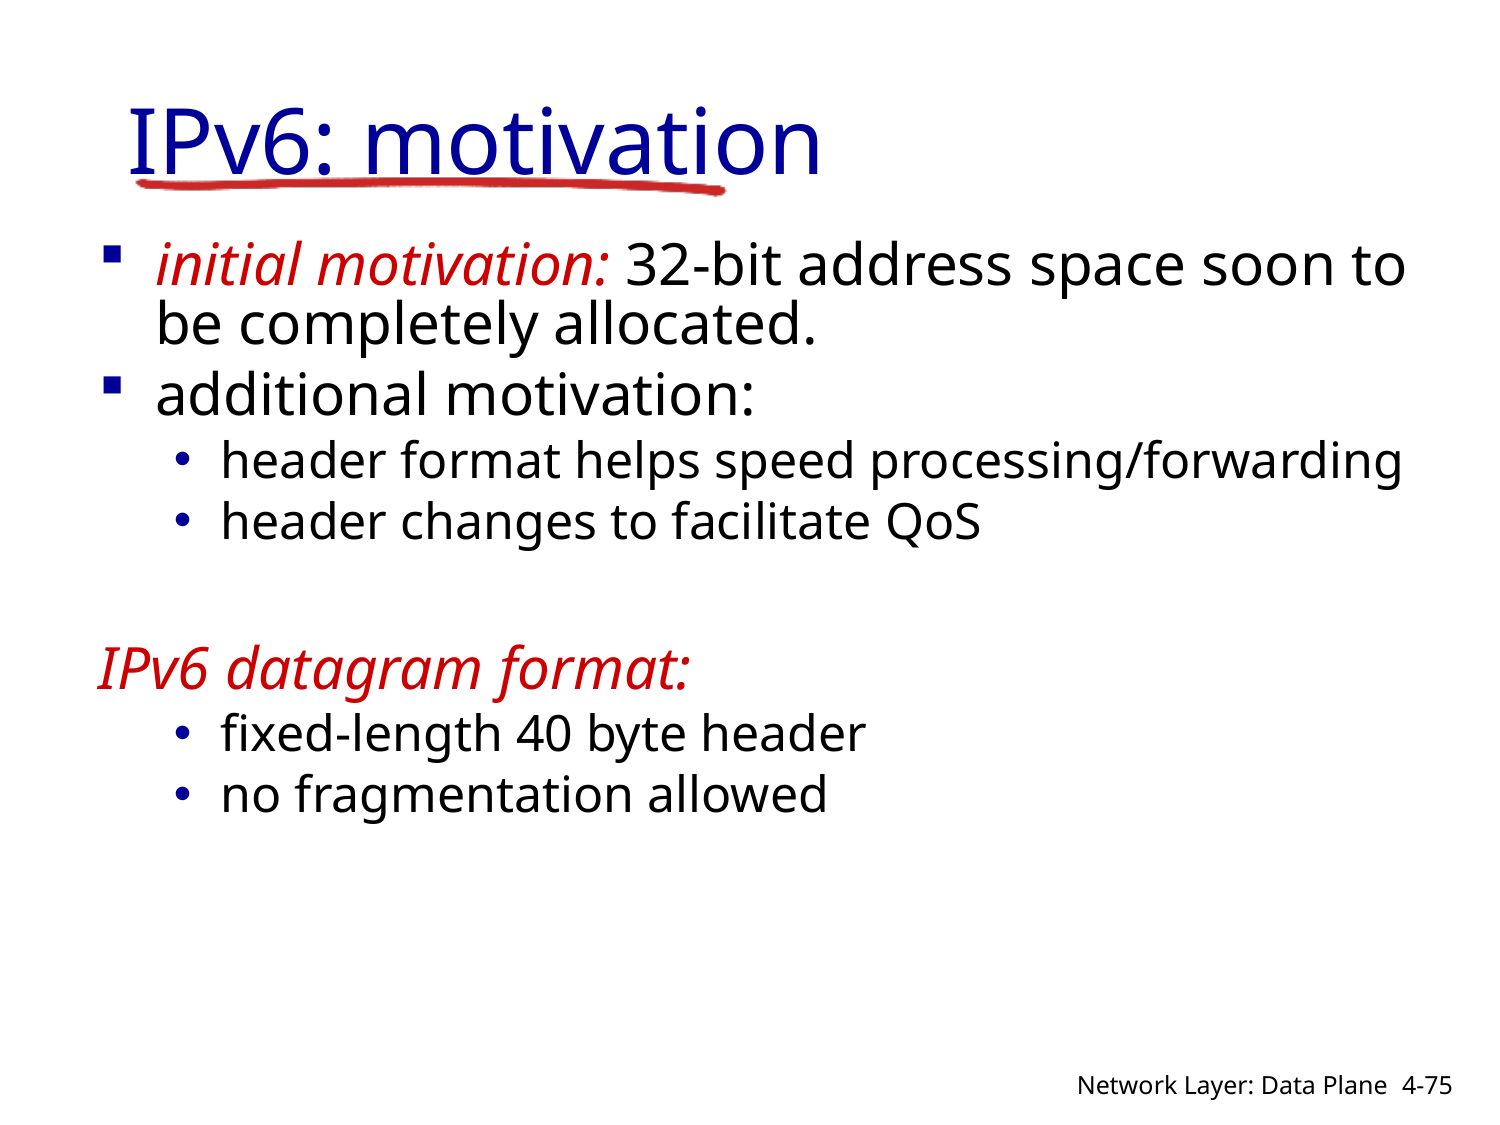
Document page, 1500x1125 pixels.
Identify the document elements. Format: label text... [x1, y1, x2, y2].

title IPv6: motivation [112, 69, 1388, 207]
footer Network Layer: Data Plane [1045, 1062, 1404, 1102]
slide_number 4-75 [1387, 1062, 1480, 1107]
list initial motivation: 32-bit address space soon to be completely allocated. additional motivation: header format helps speed processing/forwarding header changes to facilitate QoS IPv6 datagram format: fixed-length 40 byte header no fragmentation allowed [83, 229, 1430, 891]
picture [132, 172, 733, 202]
